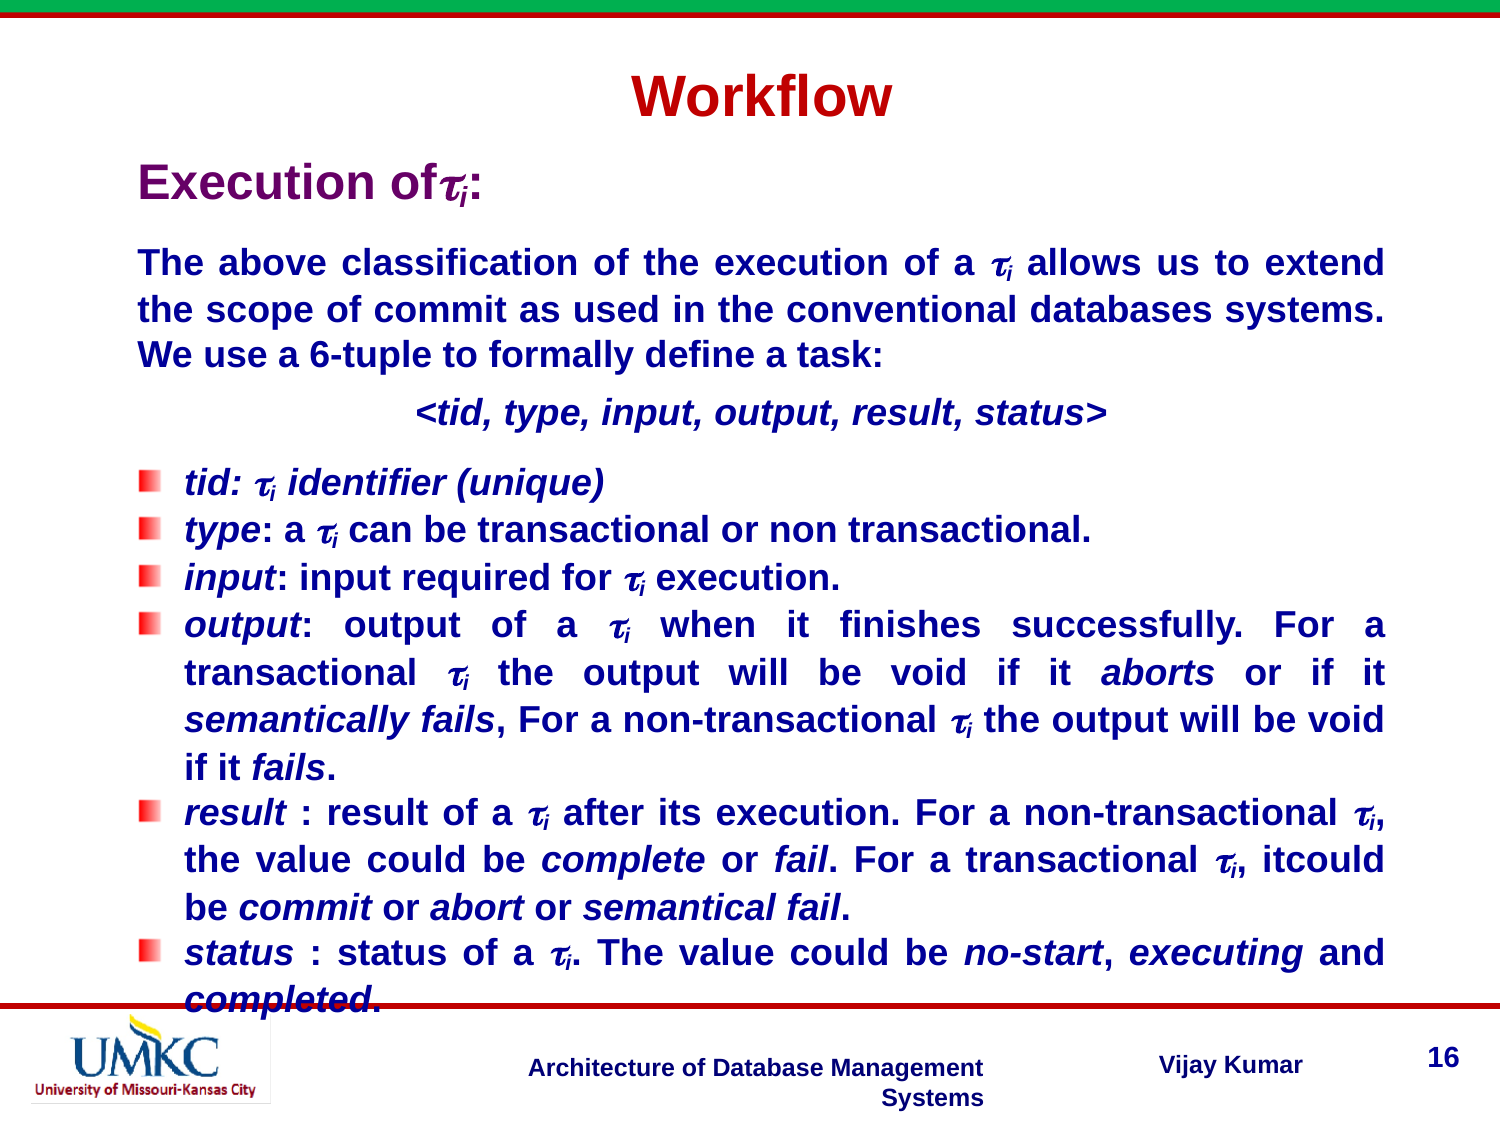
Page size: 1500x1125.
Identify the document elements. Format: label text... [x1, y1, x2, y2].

picture [137, 515, 164, 543]
title Workflow [24, 24, 1500, 163]
text_box Execution ofti: The above classification of the execution of a ti allows us to extend the scope of commit as used in the conventional databases systems. We use a 6-tuple to formally define a task: <tid, type, input, output, result, status> tid: ti identifier (unique) type: a ti can be transactional or non transactional. input: input required for ti execution. output: output of a ti when it finishes successfully. For a transactional ti the output will be void if it aborts or if it semantically fails, For a non-transactional ti the output will be void if it fails. result : result of a ti after its execution. For a non-transactional ti, the value could be complete or fail. For a transactional ti, itcould be commit or abort or semantical fail. status : status of a ti. The value could be no-start, executing and completed. [122, 142, 1401, 1028]
picture [137, 610, 164, 638]
picture [137, 798, 164, 825]
picture [137, 563, 164, 590]
picture [137, 468, 164, 495]
picture [31, 1014, 271, 1106]
slide_number 16 [1400, 1031, 1475, 1072]
picture [137, 937, 164, 965]
